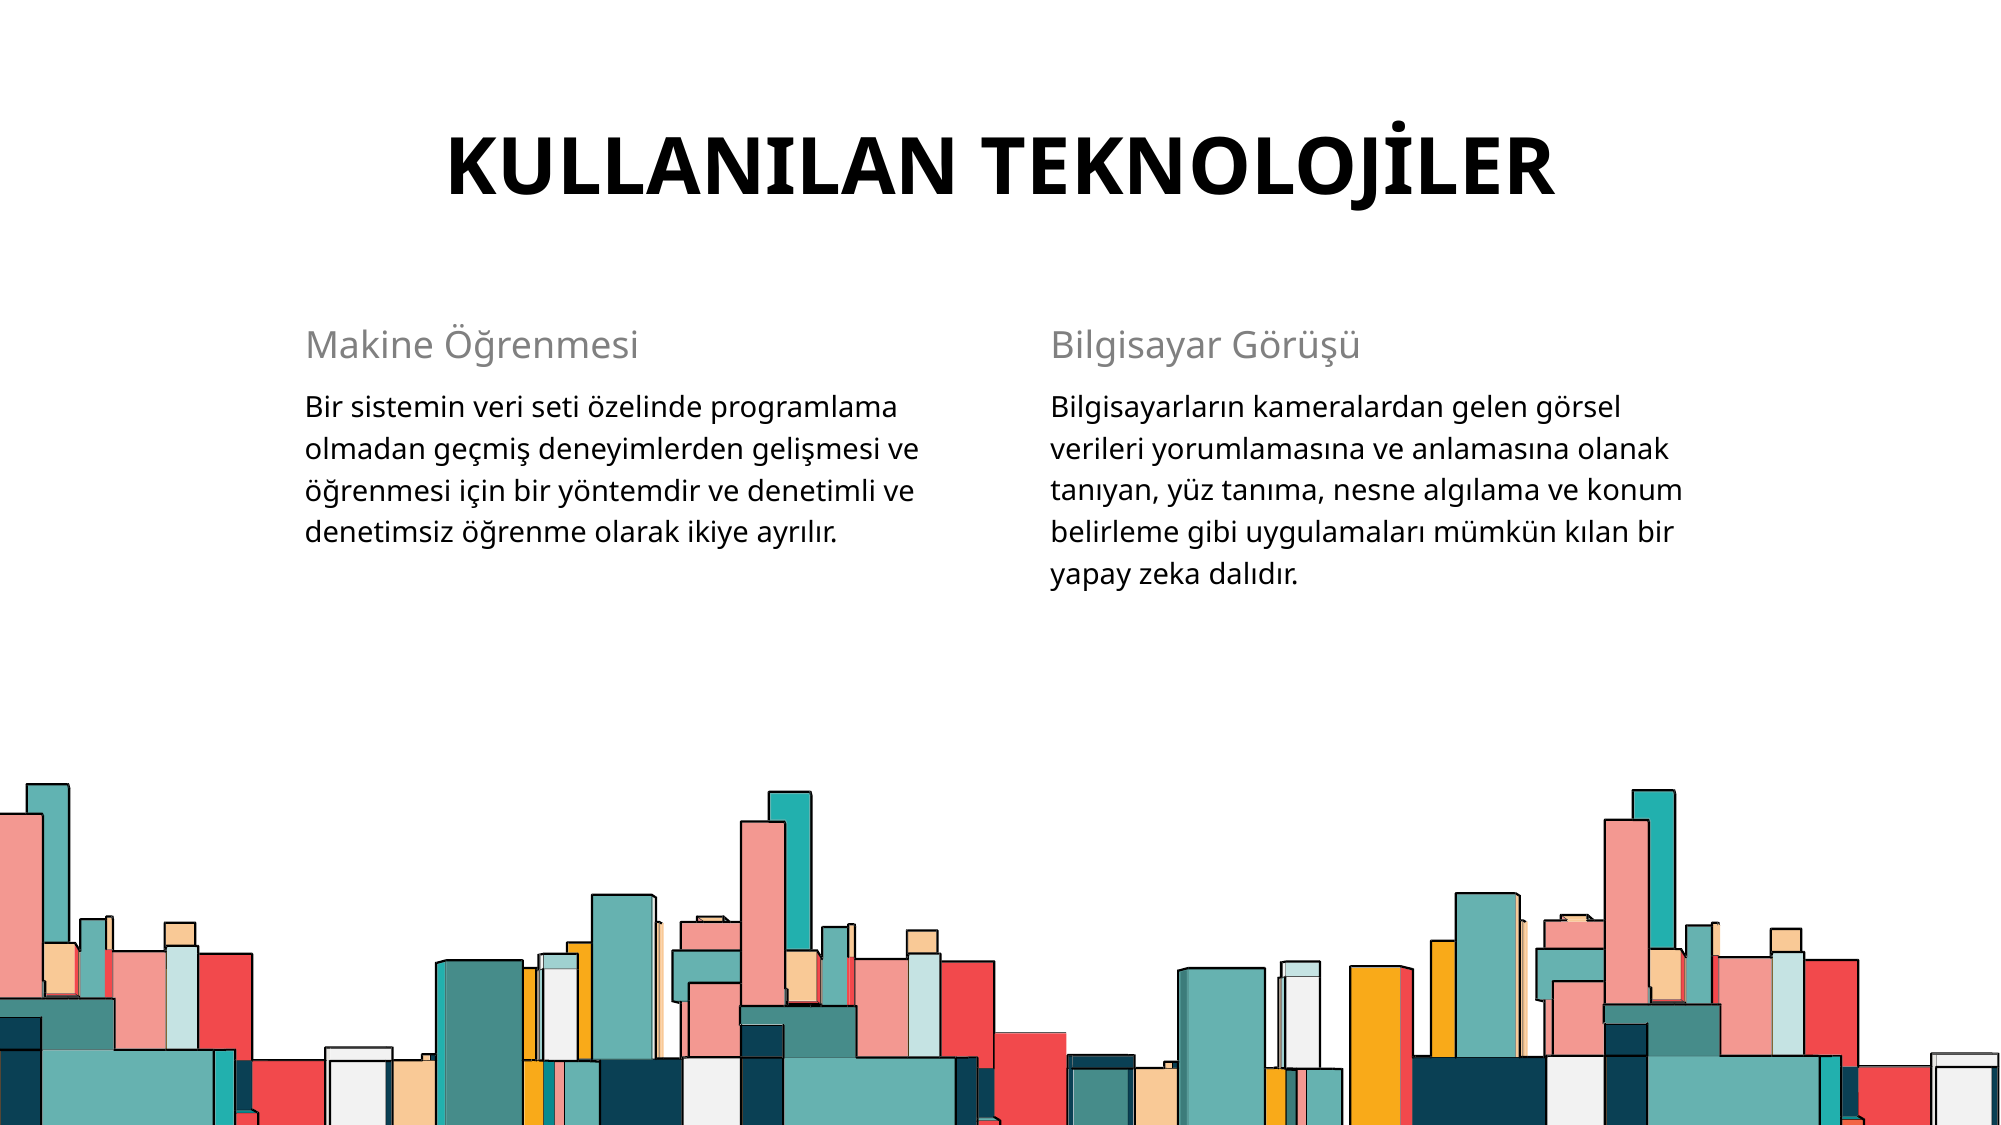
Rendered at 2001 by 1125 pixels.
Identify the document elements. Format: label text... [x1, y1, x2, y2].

list Bilgisayar Görüşü [1035, 304, 1711, 375]
list Makine Öğrenmesi [290, 304, 965, 374]
list Bir sistemin veri seti özelinde programlama olmadan geçmiş deneyimlerden gelişmesi ve öğrenmesi için bir yöntemdir ve denetimli ve denetimsiz öğrenme olarak ikiye ayrılır. [289, 374, 965, 714]
list Bilgisayarların kameralardan gelen görsel verileri yorumlamasına ve anlamasına olanak tanıyan, yüz tanıma, nesne algılama ve konum belirleme gibi uygulamaları mümkün kılan bir yapay zeka dalıdır. [1035, 374, 1710, 714]
title Kullanılan Teknolojiler [154, 60, 1847, 278]
